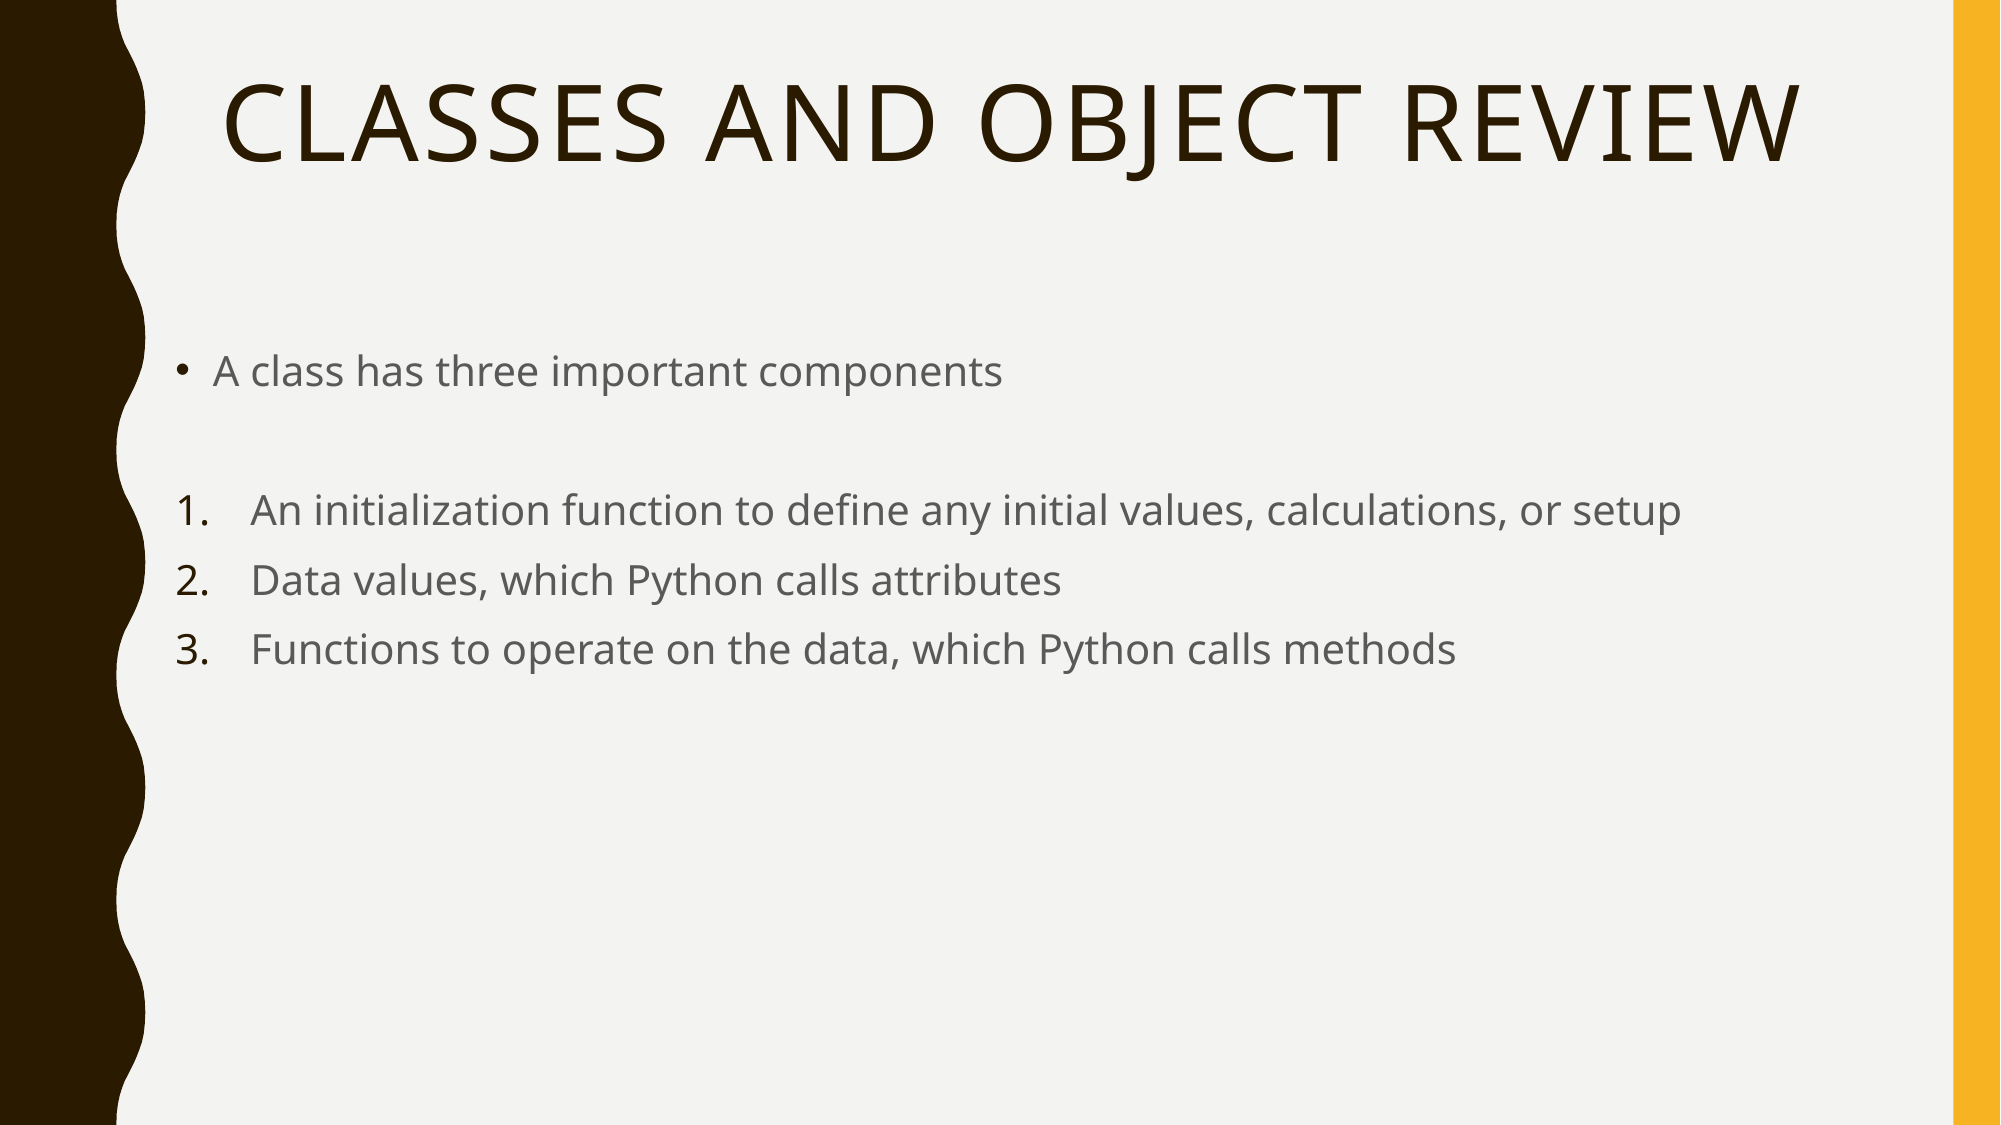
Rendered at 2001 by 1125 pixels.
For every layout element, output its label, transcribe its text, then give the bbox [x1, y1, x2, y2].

list A class has three important components An initialization function to define any initial values, calculations, or setup Data values, which Python calls attributes Functions to operate on the data, which Python calls methods [160, 332, 1929, 1087]
title Classes and object review [205, 62, 1875, 308]
